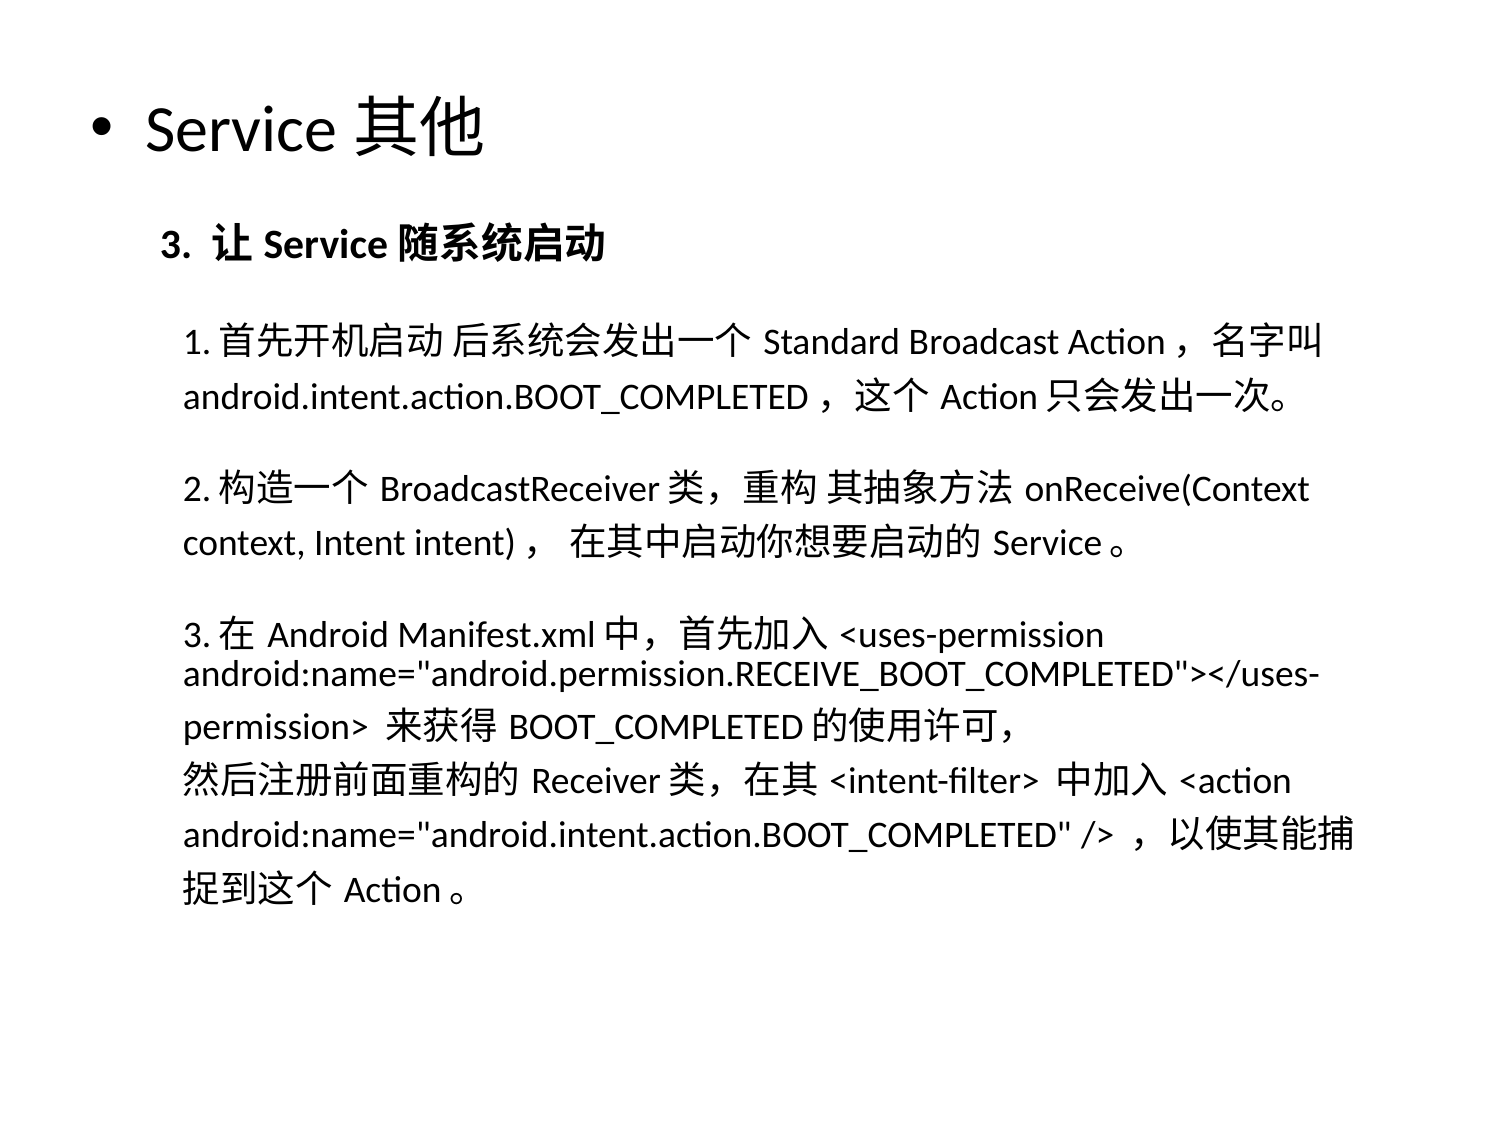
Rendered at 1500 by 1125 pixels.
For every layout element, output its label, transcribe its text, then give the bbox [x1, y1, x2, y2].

text_box 3. 让Service随系统启动 [88, 184, 1439, 1047]
list Service其他 [75, 78, 1425, 173]
table_header 1.首先开机启动 后系统会发出一个Standard Broadcast Action，名字叫android.intent.action.BOOT_COMPLETED，这个Action只会发出一次。 2.构造一个BroadcastReceiver类，重构 其抽象方法onReceive(Context context, Intent intent)， 在其中启动你想要启动的Service。 3.在Android Manifest.xml中，首先加入<uses-permission android:name="android.permission.RECEIVE_BOOT_COMPLETED"></uses-permission> 来获得BOOT_COMPLETED的使用许可， 然后注册前面重构的Receiver类，在其<intent-filter> 中加入<action android:name="android.intent.action.BOOT_COMPLETED" /> ，以使其能捕捉到这个Action。 [183, 291, 1388, 976]
